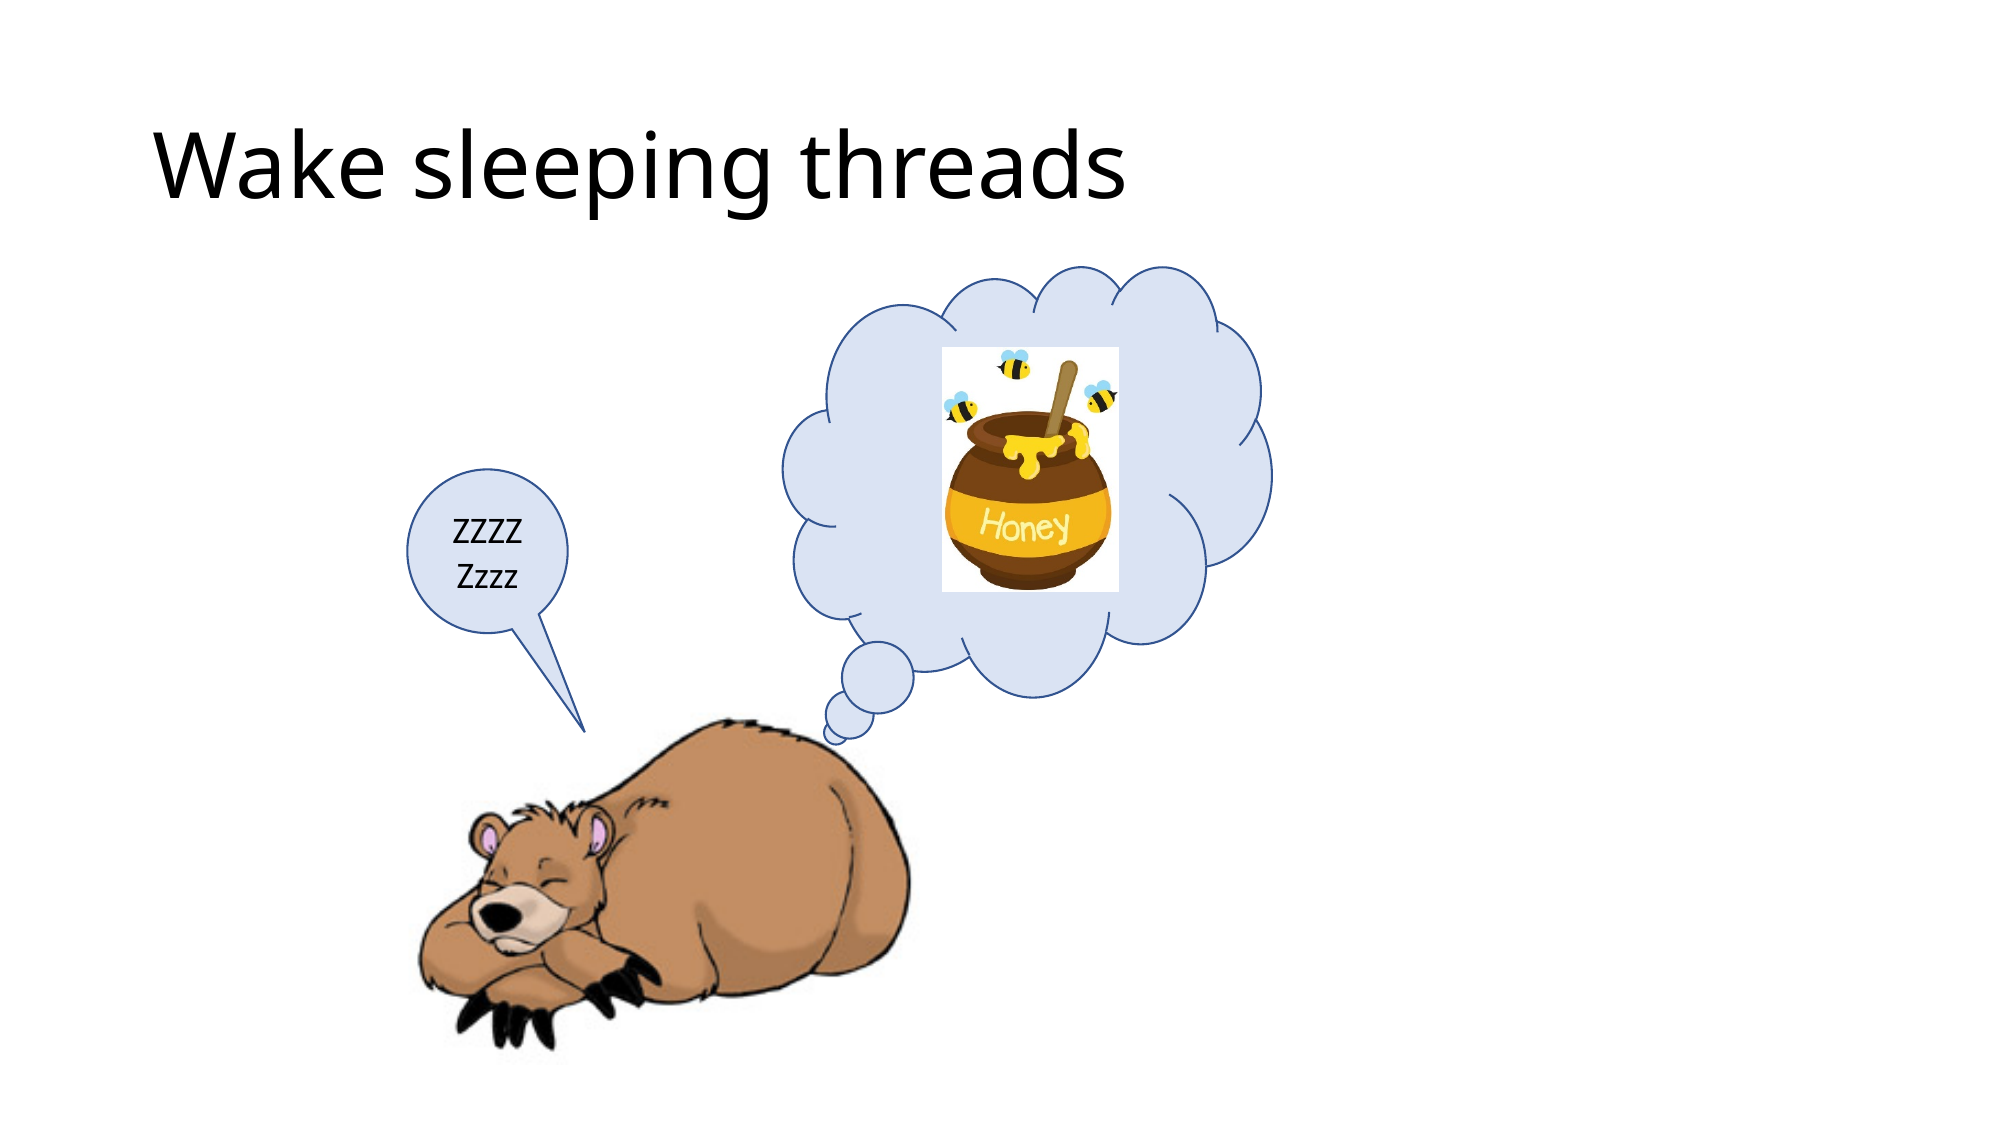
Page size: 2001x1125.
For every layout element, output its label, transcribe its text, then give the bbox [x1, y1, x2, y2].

text_box ZZZZZzzz [406, 468, 572, 695]
text_box [781, 266, 1273, 699]
title Wake sleeping threads [137, 59, 1863, 278]
picture [392, 695, 942, 1065]
picture [941, 347, 1119, 592]
